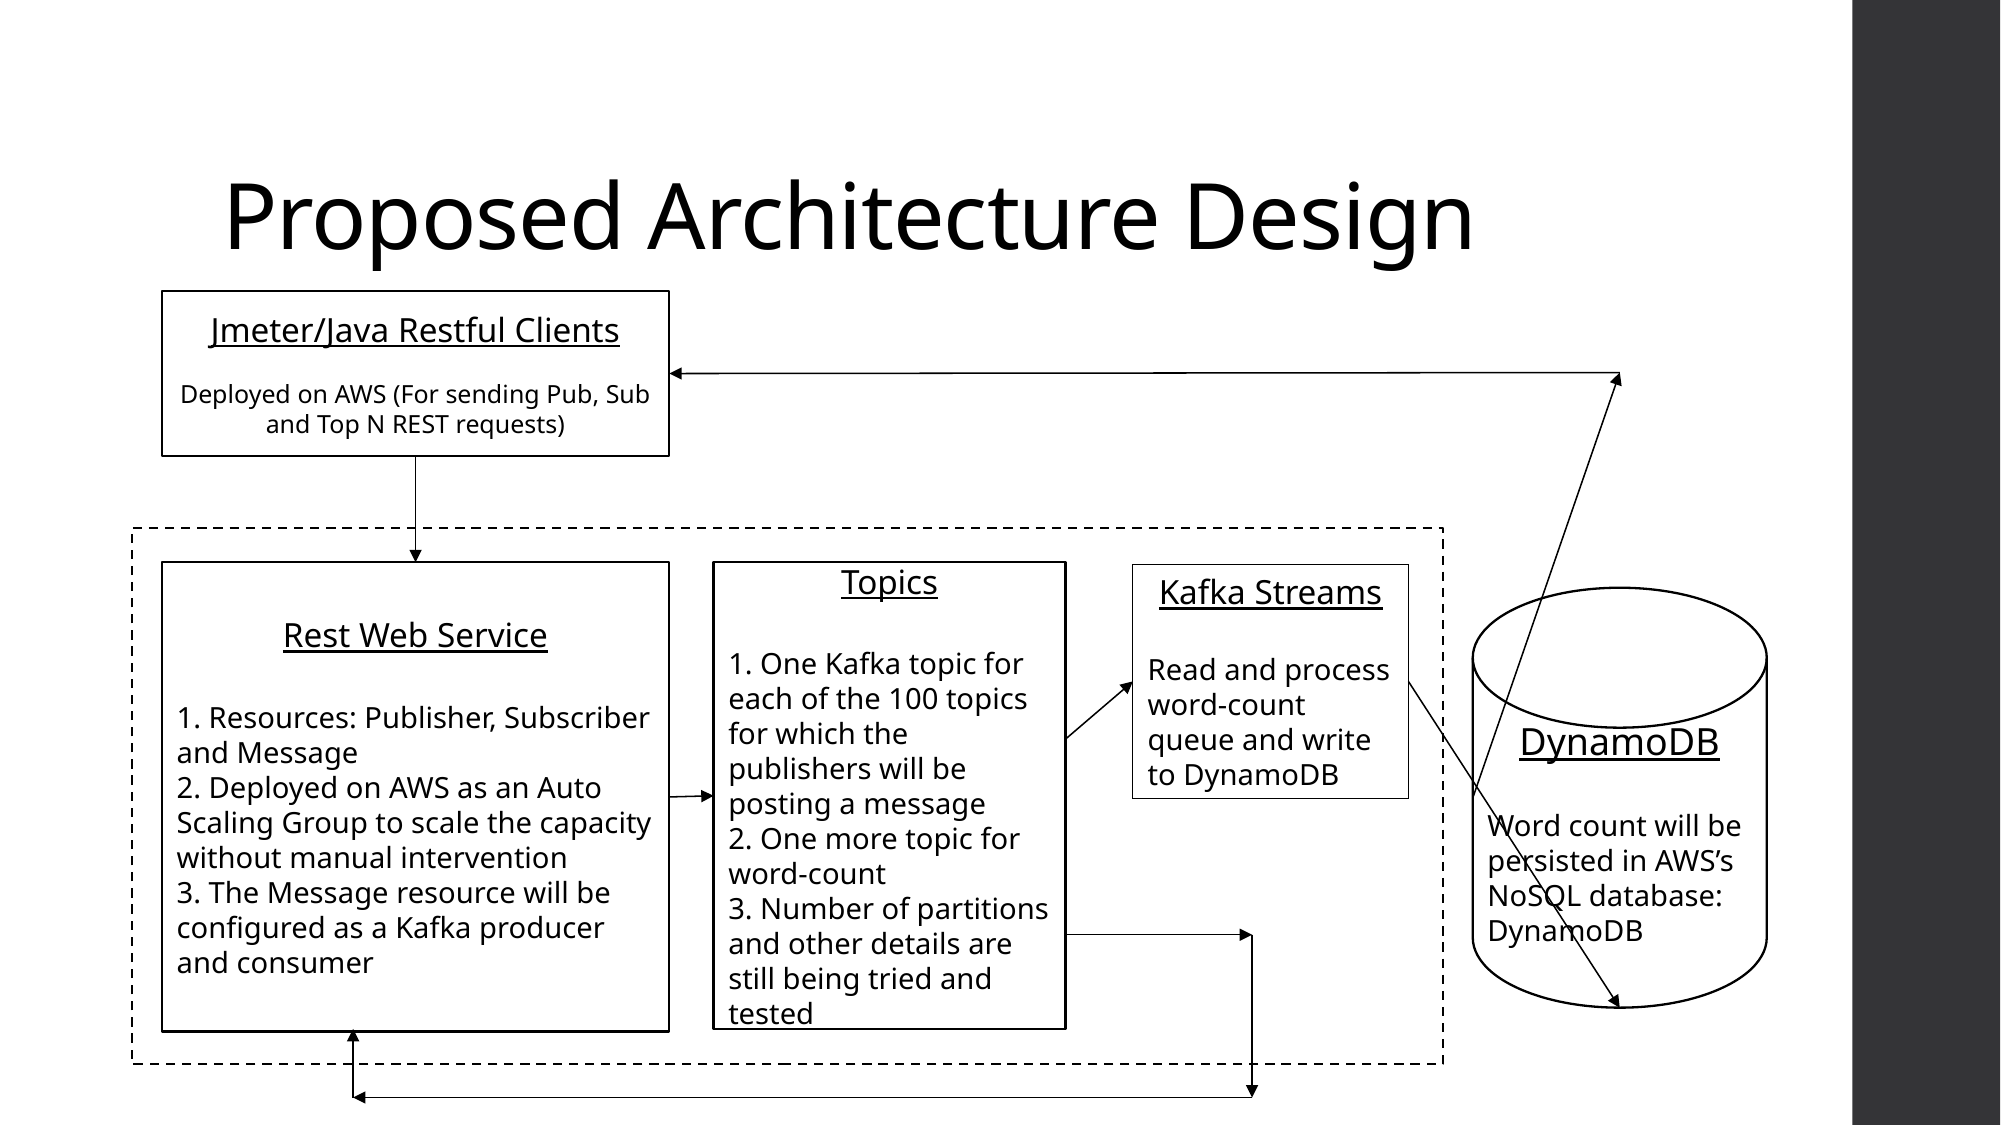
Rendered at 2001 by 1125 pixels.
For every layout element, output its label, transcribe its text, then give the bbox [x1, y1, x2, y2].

text_box Jmeter/Java Restful Clients Deployed on AWS (For sending Pub, Sub and Top N REST requests) [161, 290, 670, 457]
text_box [1408, 682, 1474, 798]
title Proposed Architecture Design [206, 60, 1797, 278]
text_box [1065, 682, 1134, 740]
text_box [131, 527, 1444, 1065]
text_box DynamoDB Word count will be persisted in AWS’s NoSQL database: DynamoDB [1471, 586, 1768, 1009]
text_box Kafka Streams Read and process word-count queue and write to DynamoDB [1132, 564, 1409, 799]
